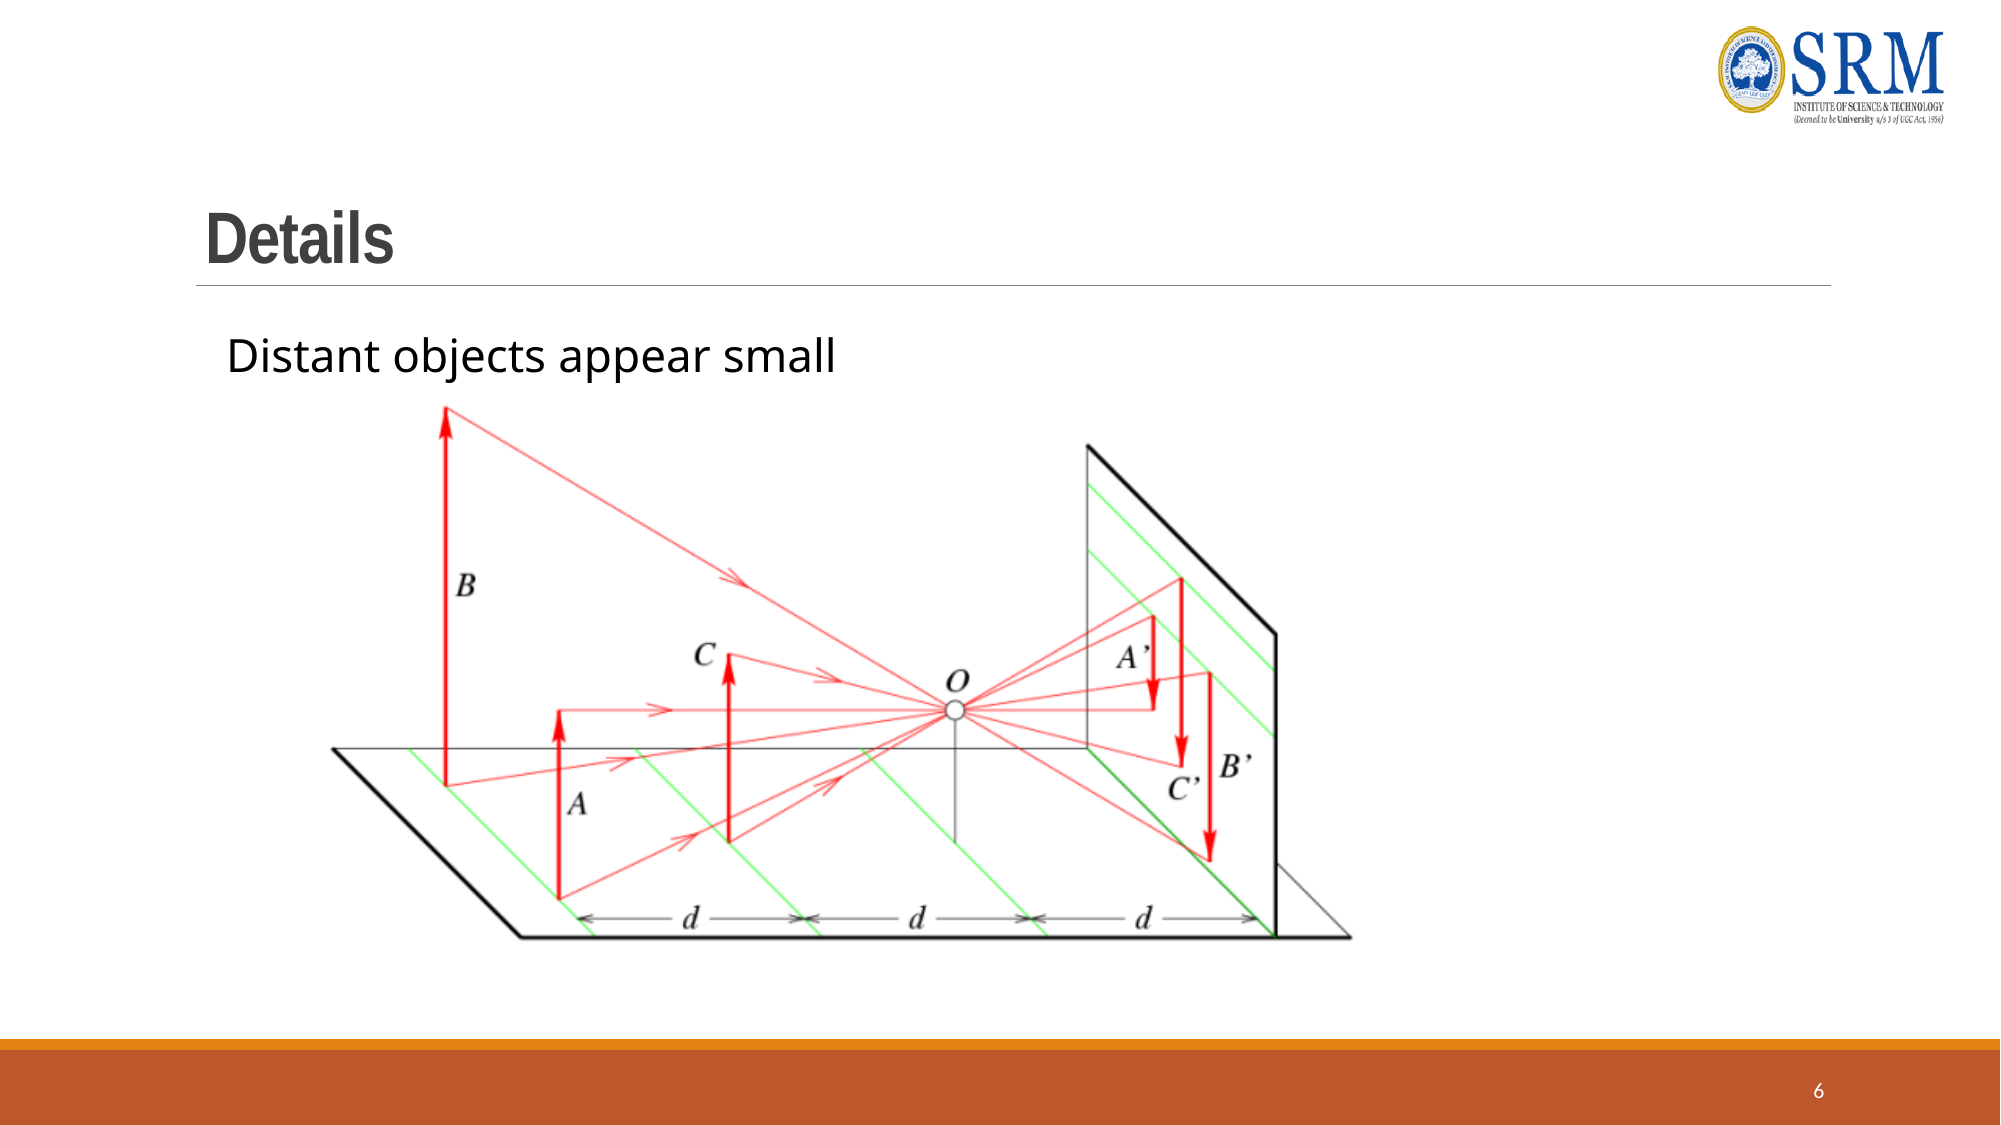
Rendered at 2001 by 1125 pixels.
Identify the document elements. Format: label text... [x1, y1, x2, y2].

title Details [190, 196, 1916, 227]
list [165, 227, 2000, 1125]
slide_number 6 [1624, 1059, 1840, 1120]
picture [1716, 18, 1951, 136]
text_box Distant objects appear small [211, 319, 877, 389]
picture [302, 363, 1368, 987]
